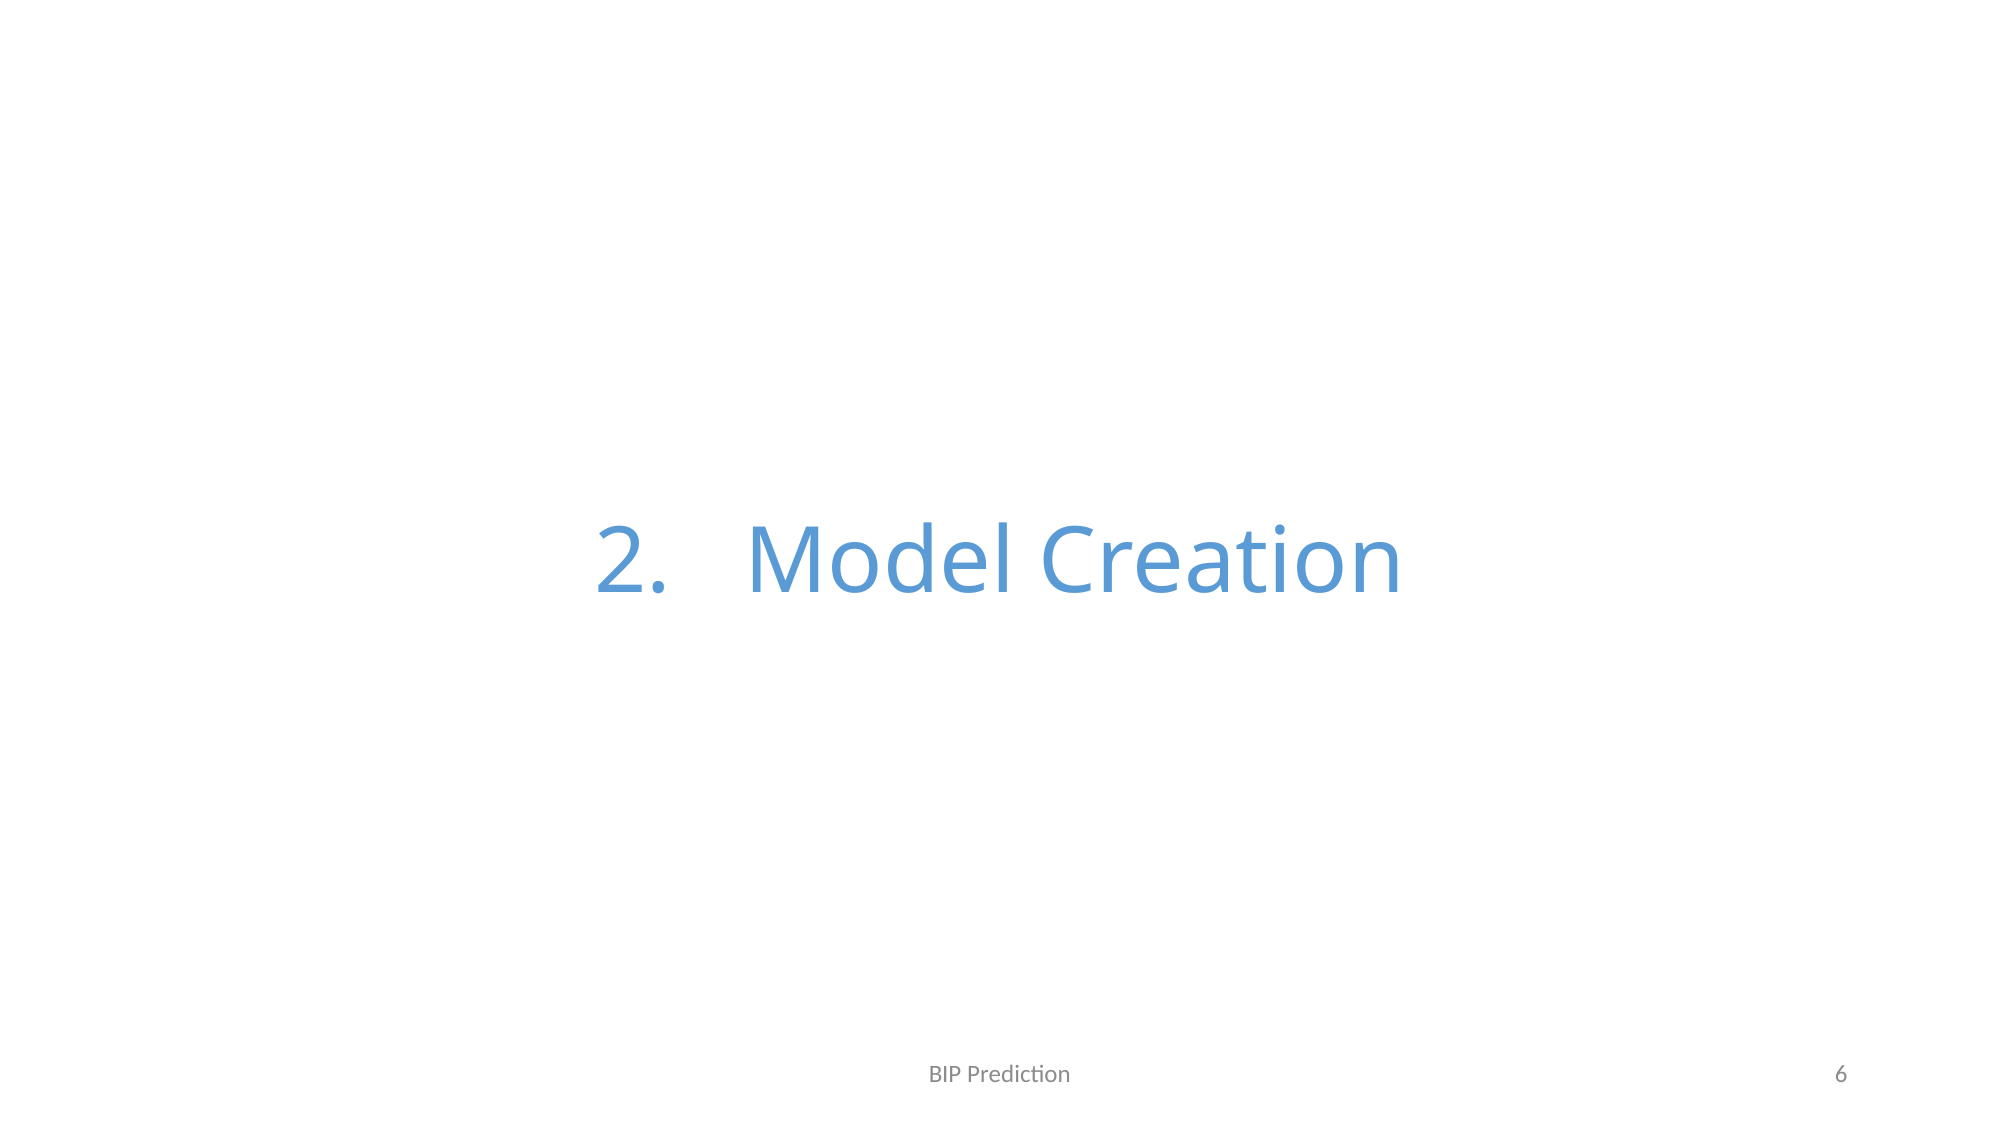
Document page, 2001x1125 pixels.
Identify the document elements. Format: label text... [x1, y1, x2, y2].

title 2. Model Creation [137, 453, 1863, 672]
slide_number 6 [1412, 1042, 1863, 1103]
footer BIP Prediction [662, 1042, 1338, 1103]
